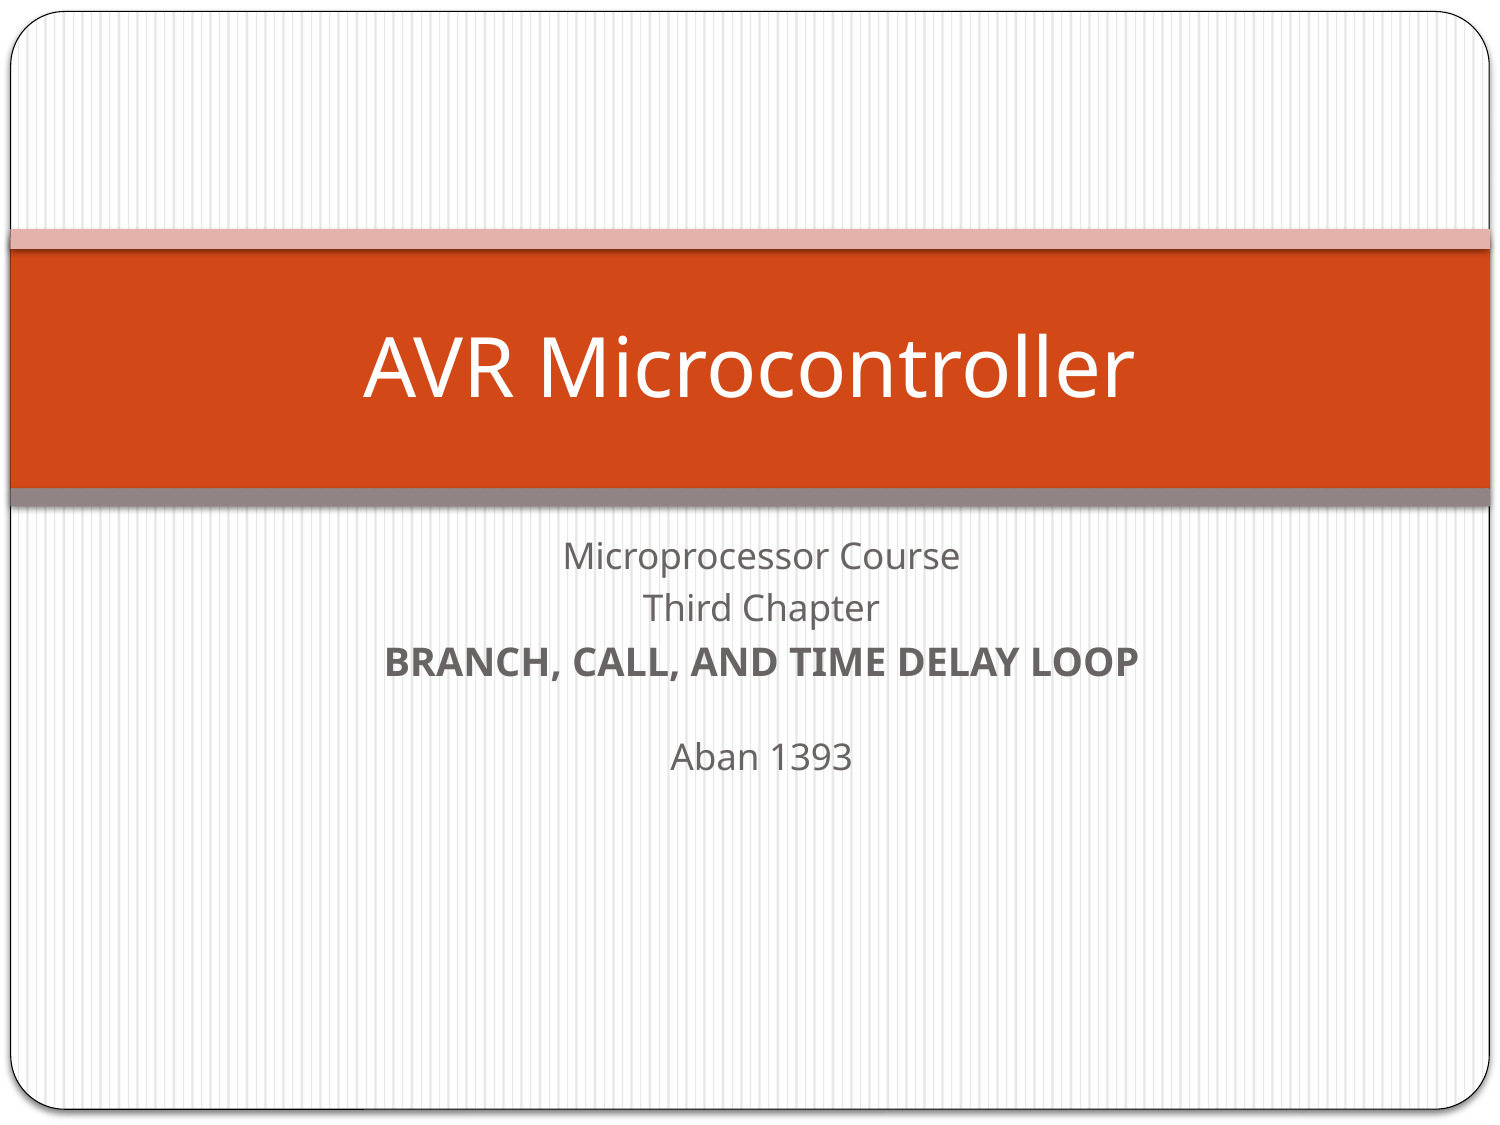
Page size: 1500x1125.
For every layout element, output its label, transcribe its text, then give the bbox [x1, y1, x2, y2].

title AVR Microcontroller [75, 247, 1425, 489]
subtitle Microprocessor Course Third Chapter BRANCH, CALL, AND TIME DELAY LOOP Aban 1393 [23, 525, 1500, 788]
